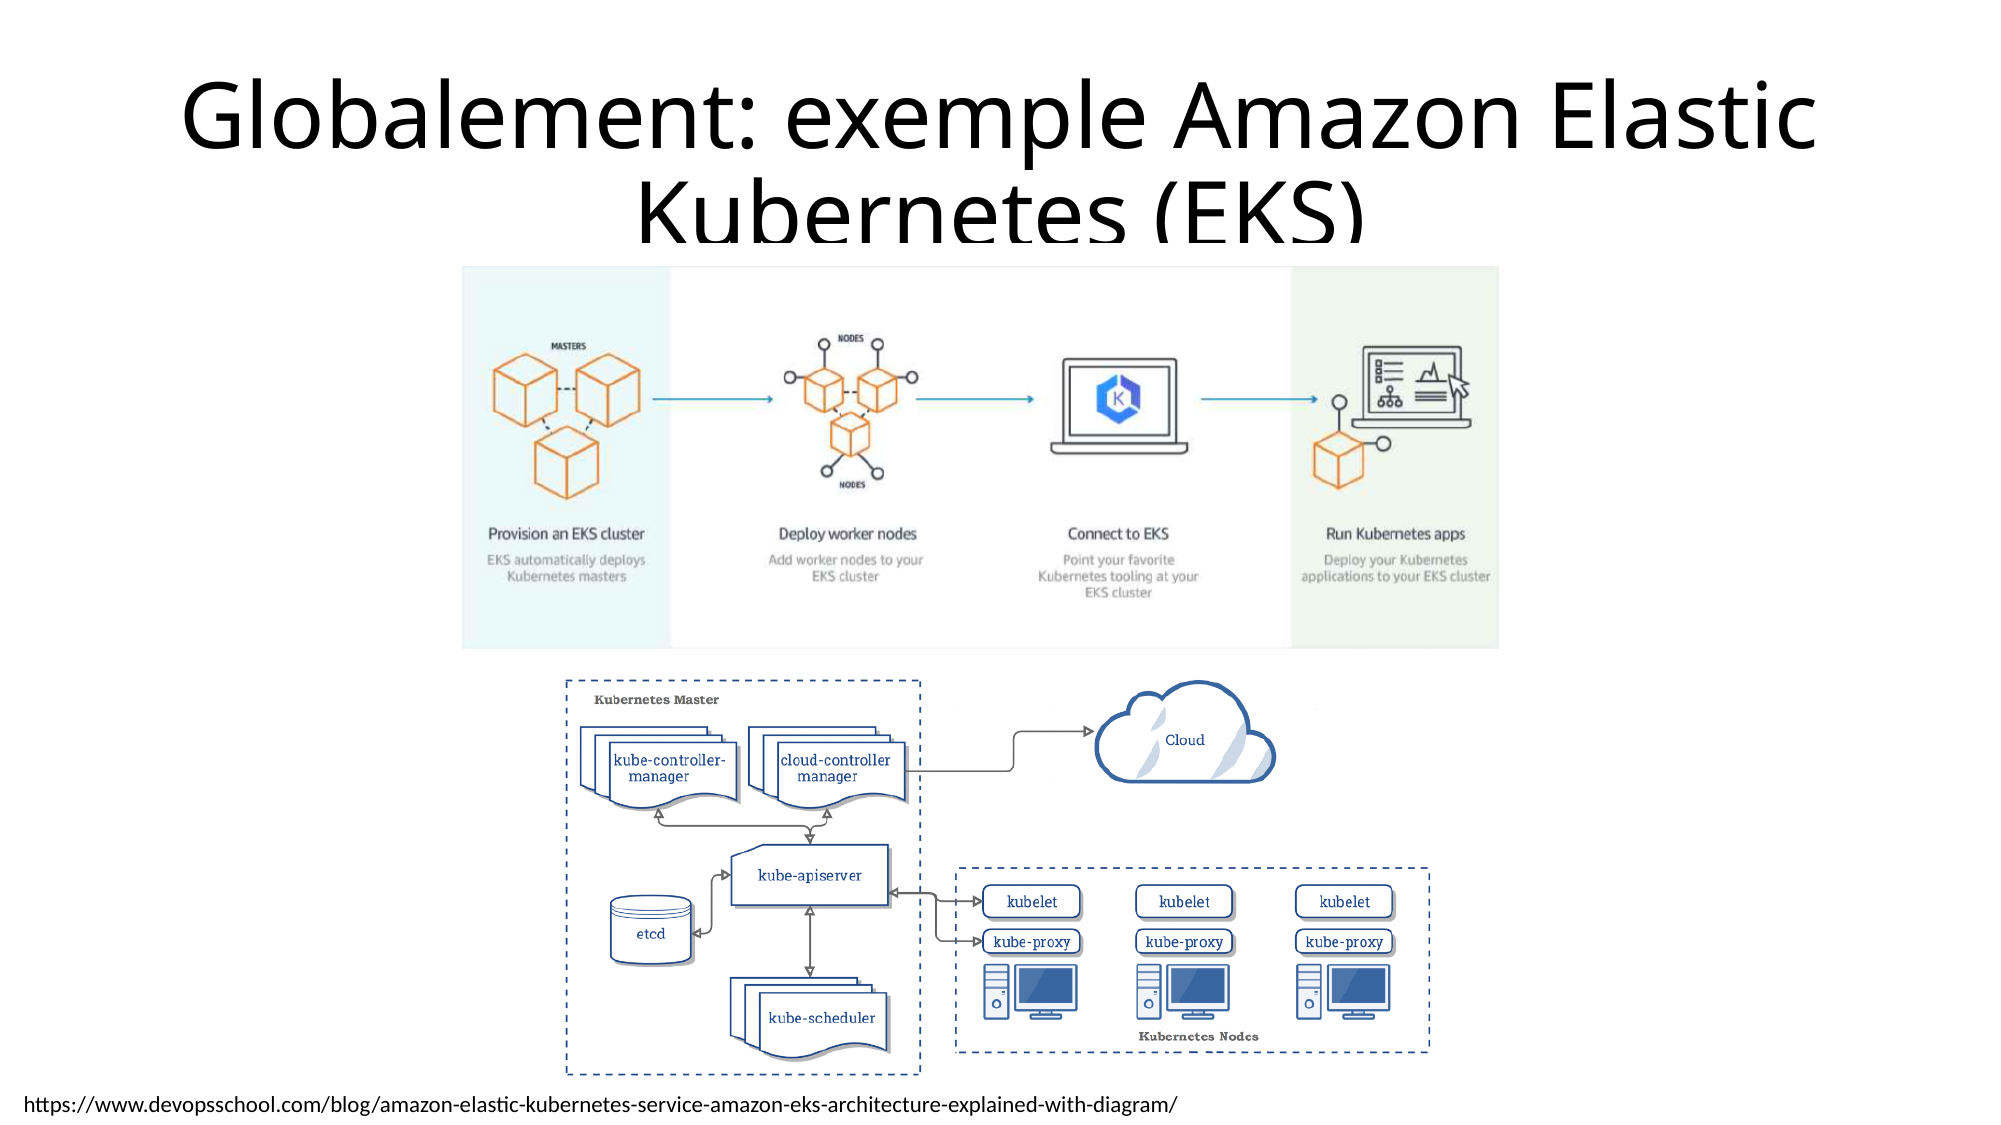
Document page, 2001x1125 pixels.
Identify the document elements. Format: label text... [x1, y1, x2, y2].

text_box https://www.devopsschool.com/blog/amazon-elastic-kubernetes-service-amazon-eks-architecture-explained-with-diagram/ [8, 1082, 1195, 1125]
title Globalement: exemple Amazon Elastic Kubernetes (EKS) [137, 59, 1863, 278]
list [445, 243, 1533, 1093]
